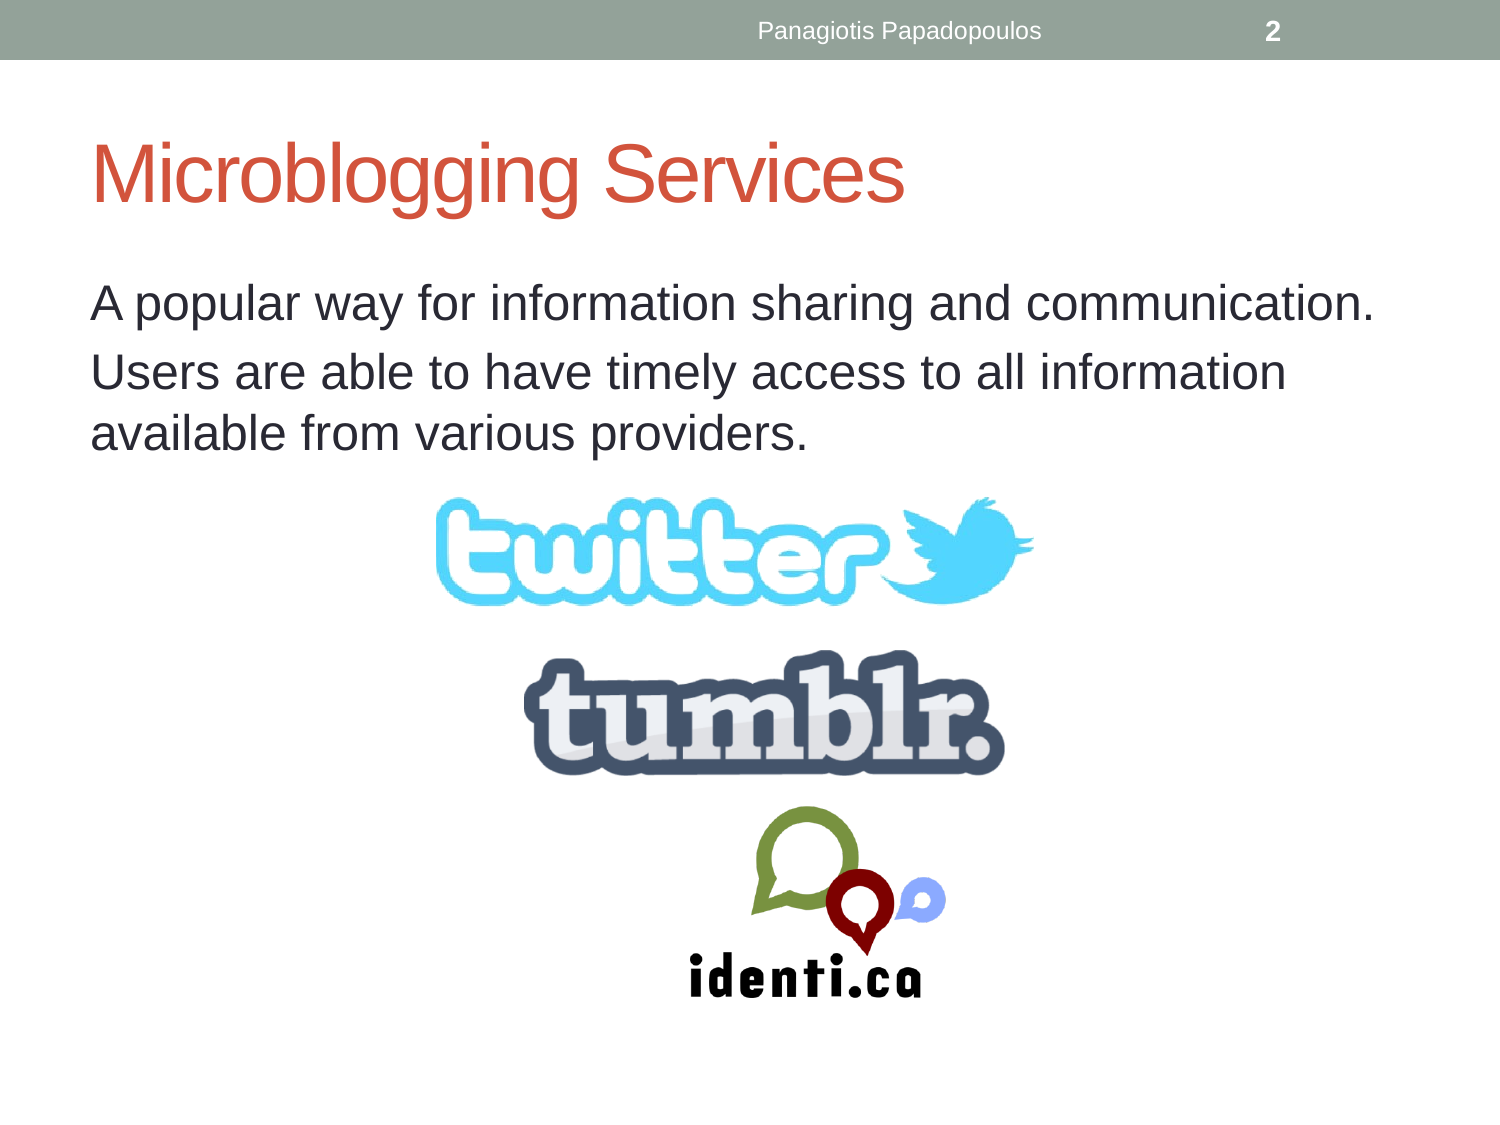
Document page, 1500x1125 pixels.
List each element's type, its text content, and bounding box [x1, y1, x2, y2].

picture [689, 805, 946, 998]
title Microblogging Services [75, 87, 1425, 250]
footer Panagiotis Papadopoulos [562, 3, 1238, 57]
picture [436, 385, 1034, 777]
list A popular way for information sharing and communication. Users are able to have timely access to all information available from various providers. [75, 262, 1425, 1063]
slide_number 2 [1250, 3, 1425, 57]
